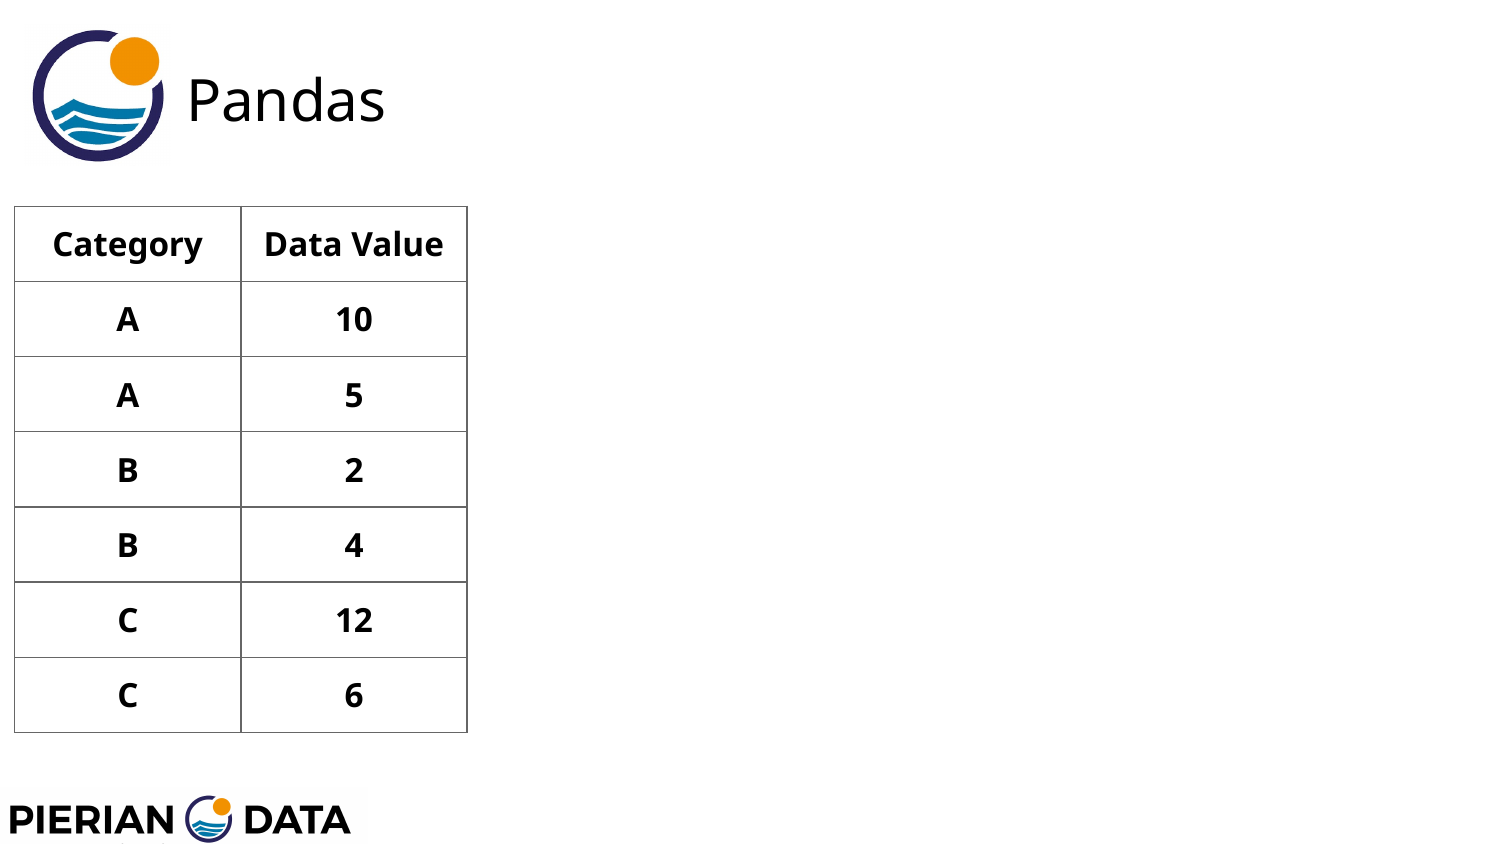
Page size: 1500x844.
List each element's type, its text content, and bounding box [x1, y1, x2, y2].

table_header Data Value [242, 207, 466, 281]
table_cell A [15, 282, 240, 356]
table_cell C [15, 658, 240, 732]
table_cell 2 [242, 432, 466, 506]
title Pandas [176, 48, 1449, 143]
table_cell 10 [242, 282, 466, 356]
picture [24, 24, 172, 167]
table_header Category [15, 207, 240, 281]
table_cell C [15, 583, 240, 657]
table_cell 4 [242, 508, 466, 581]
table_cell A [15, 357, 240, 431]
table_cell 12 [242, 583, 466, 657]
table_cell 5 [242, 357, 466, 431]
picture [0, 787, 368, 844]
table_cell B [15, 432, 240, 506]
table_cell 6 [242, 658, 466, 732]
table_cell B [15, 508, 240, 581]
